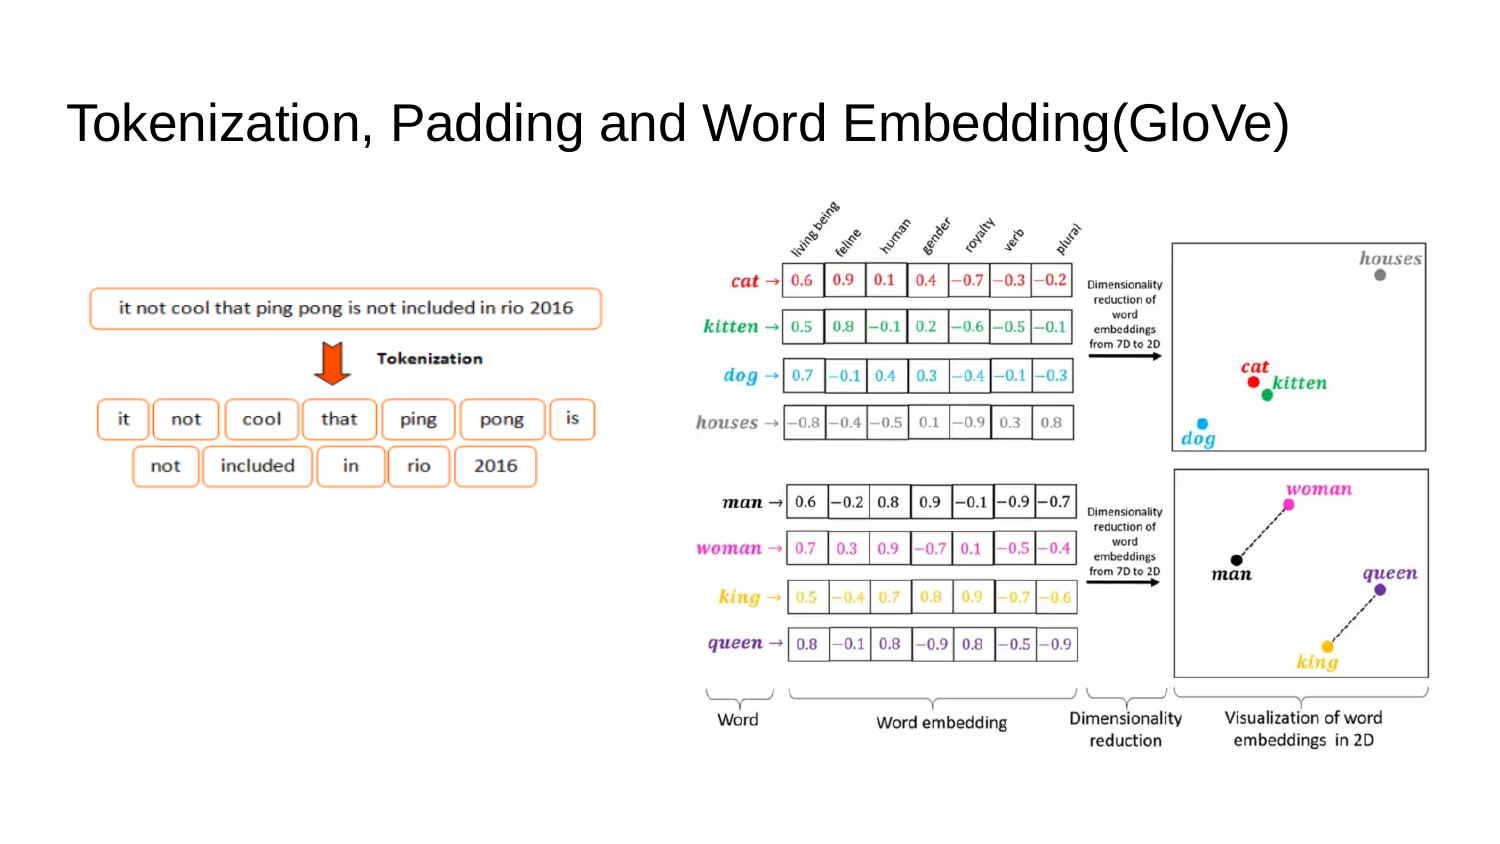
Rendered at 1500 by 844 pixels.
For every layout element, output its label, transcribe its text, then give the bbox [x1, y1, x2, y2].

picture [694, 200, 1430, 750]
picture [59, 279, 623, 496]
title Tokenization, Padding and Word Embedding(GloVe) [51, 72, 1449, 167]
